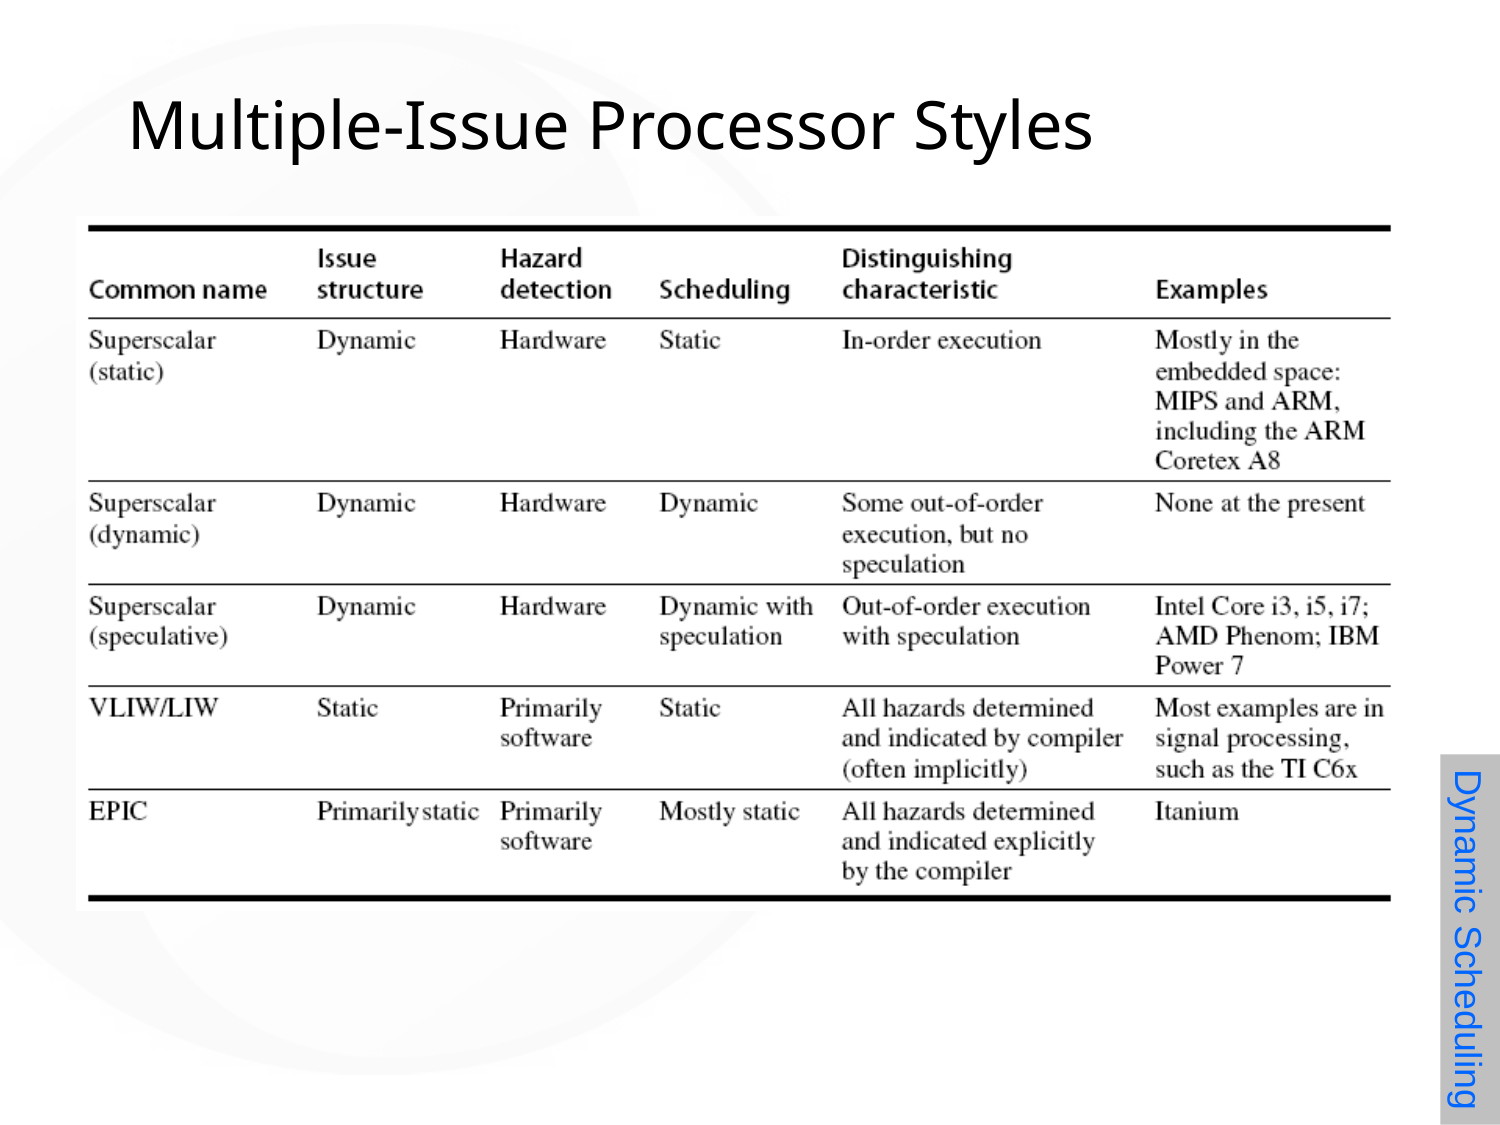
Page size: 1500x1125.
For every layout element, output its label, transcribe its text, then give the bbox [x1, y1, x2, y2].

picture [76, 216, 1403, 911]
text_box Dynamic Scheduling [1440, 754, 1500, 1125]
title Multiple-Issue Processor Styles [112, 60, 1388, 186]
